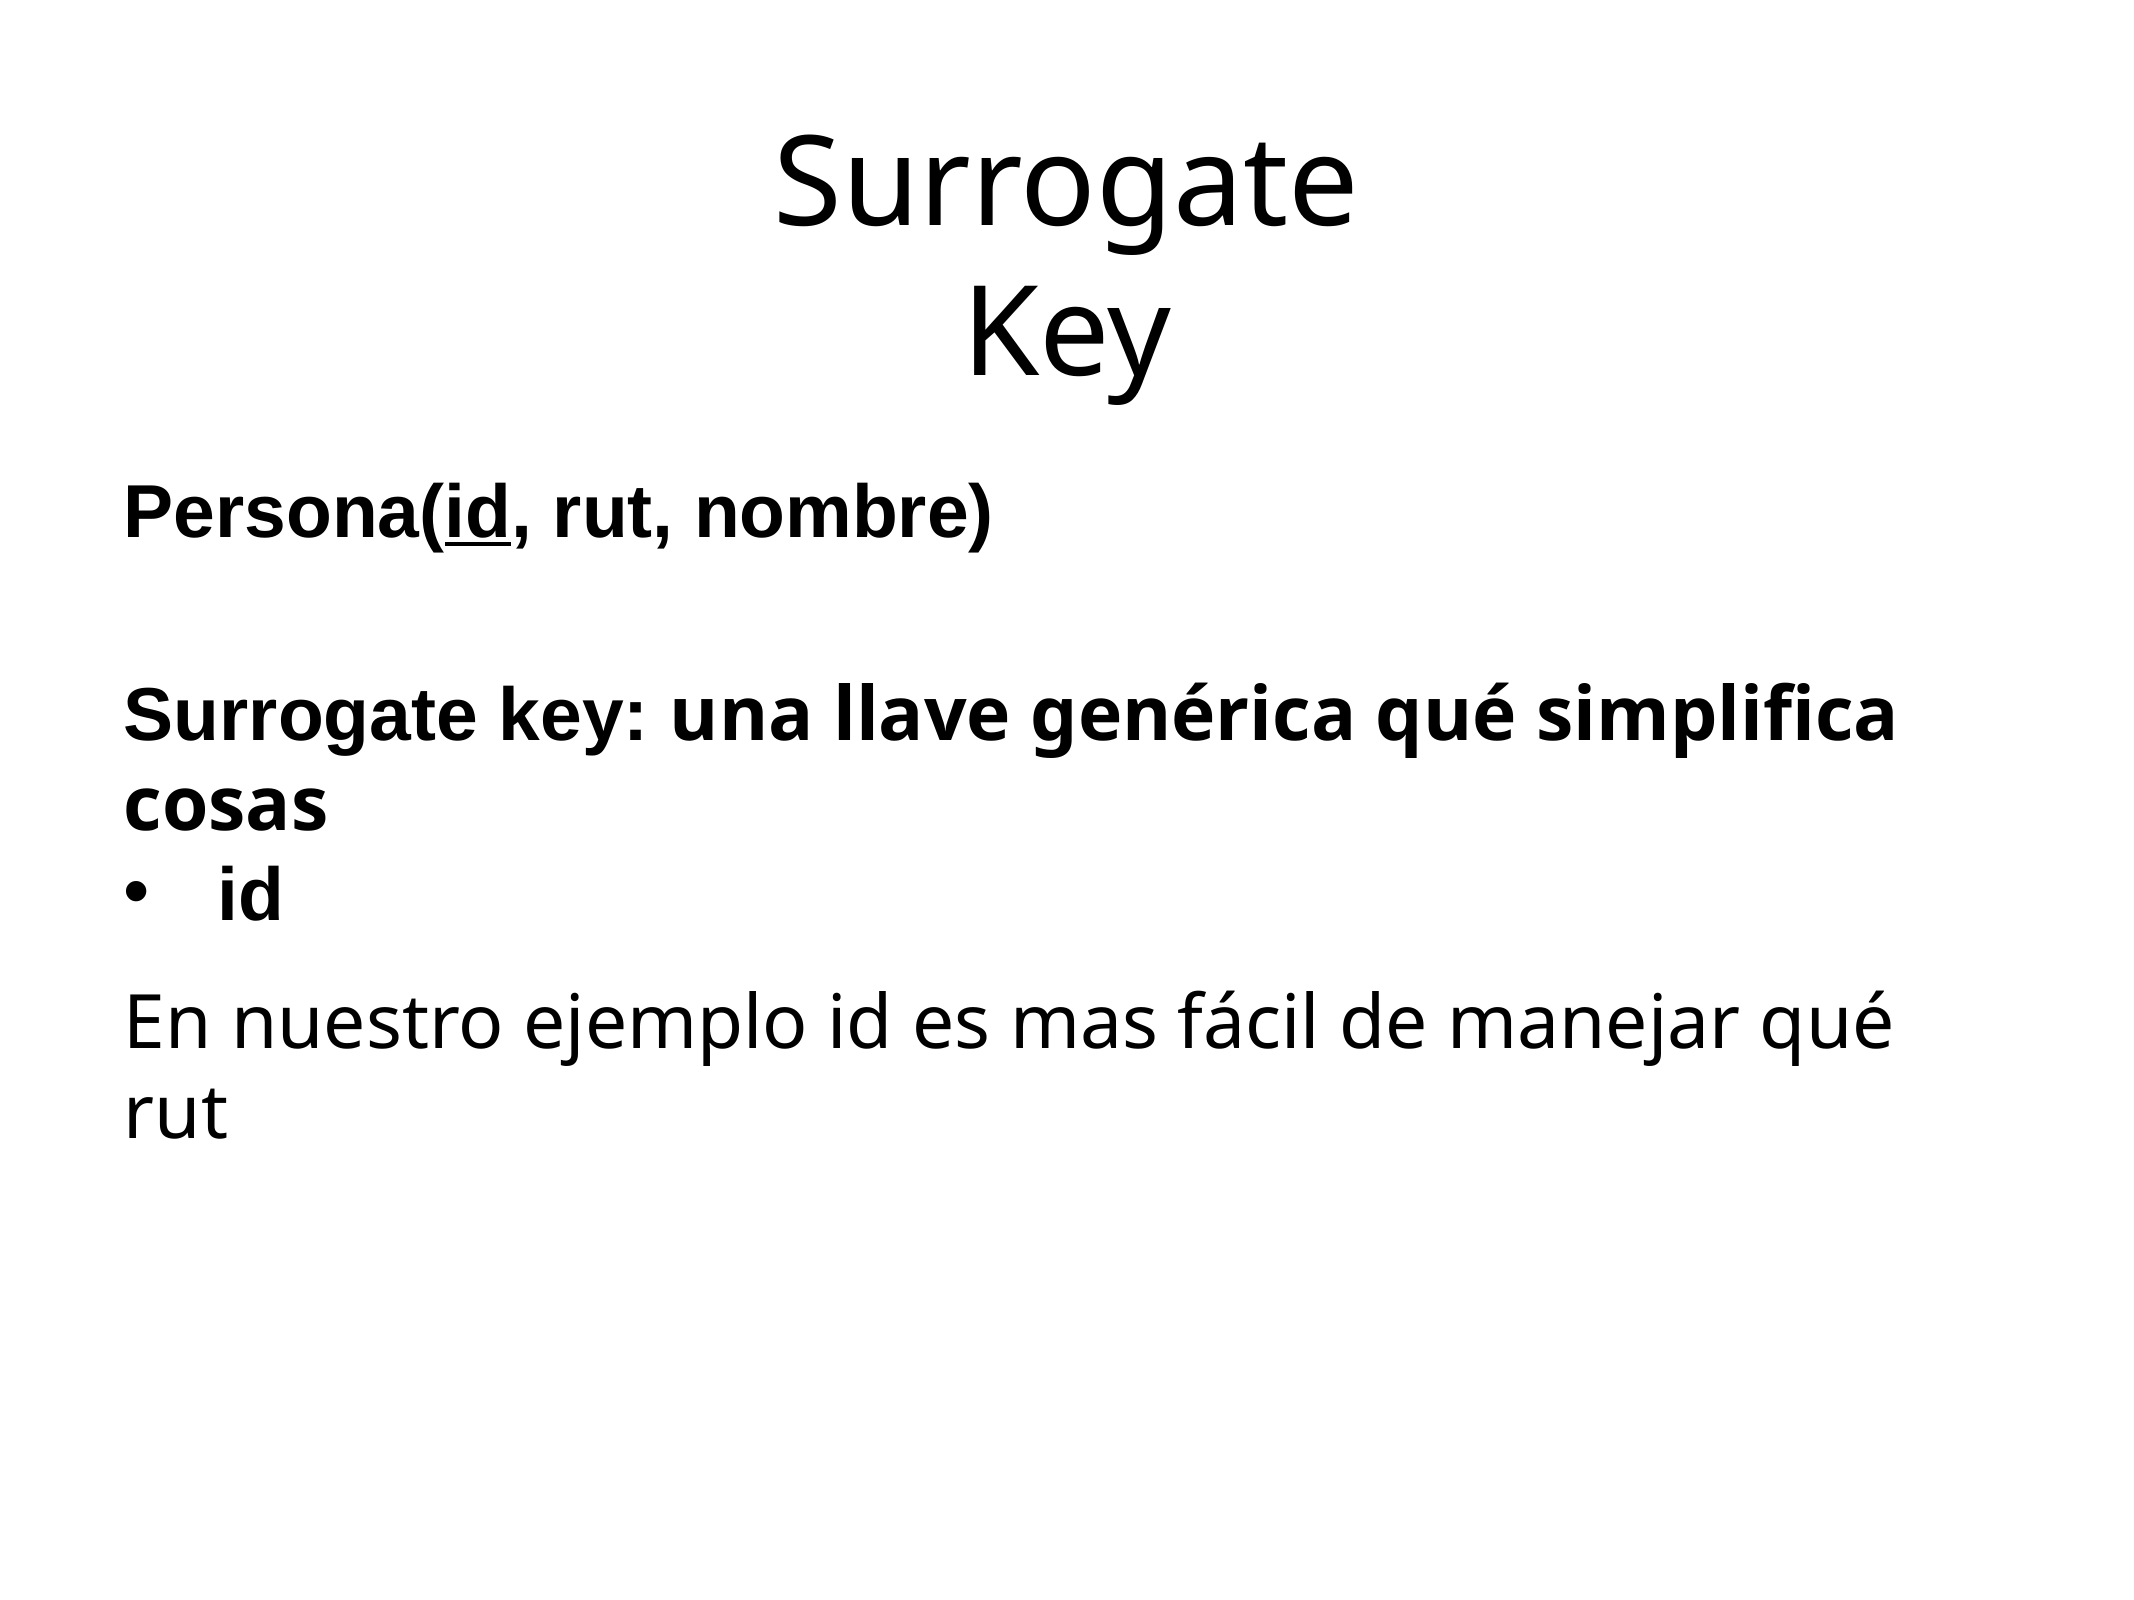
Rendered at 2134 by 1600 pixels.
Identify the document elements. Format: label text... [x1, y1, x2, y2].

text_box En nuestro ejemplo id es mas fácil de manejar qué rut [115, 965, 1927, 1162]
text_box Surrogate Key [672, 91, 1461, 409]
text_box Persona(id, rut, nombre) [115, 454, 2065, 561]
text_box Surrogate key: una llave genérica qué simplifica cosas id [115, 656, 1993, 944]
